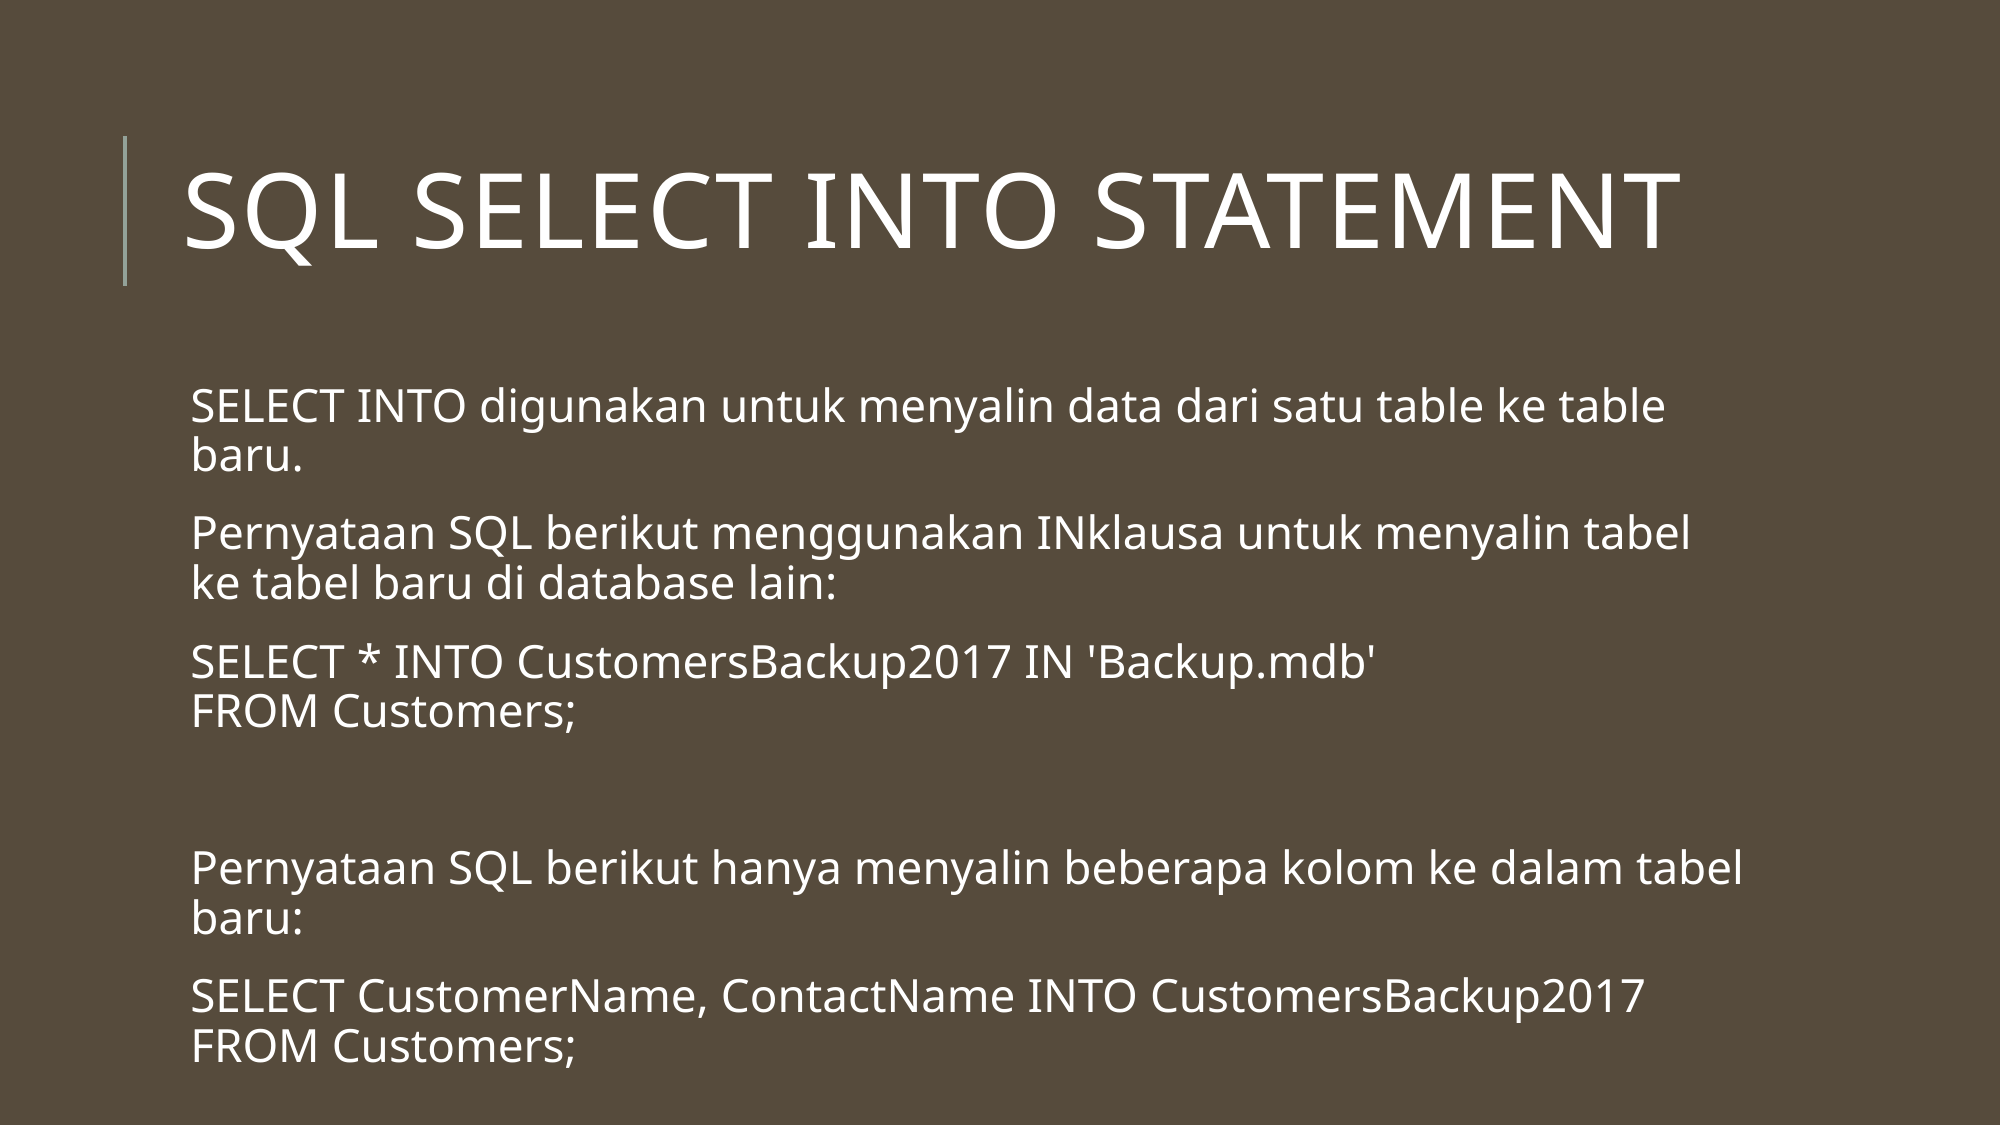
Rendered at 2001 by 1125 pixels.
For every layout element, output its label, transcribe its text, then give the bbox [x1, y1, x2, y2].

title SQL SELECT INTO Statement [168, 96, 1763, 342]
list SELECT INTO digunakan untuk menyalin data dari satu table ke table baru. Pernyataan SQL berikut menggunakan INklausa untuk menyalin tabel ke tabel baru di database lain: SELECT * INTO CustomersBackup2017 IN 'Backup.mdb' FROM Customers; Pernyataan SQL berikut hanya menyalin beberapa kolom ke dalam tabel baru: SELECT CustomerName, ContactName INTO CustomersBackup2017 FROM Customers; [168, 375, 1763, 1035]
